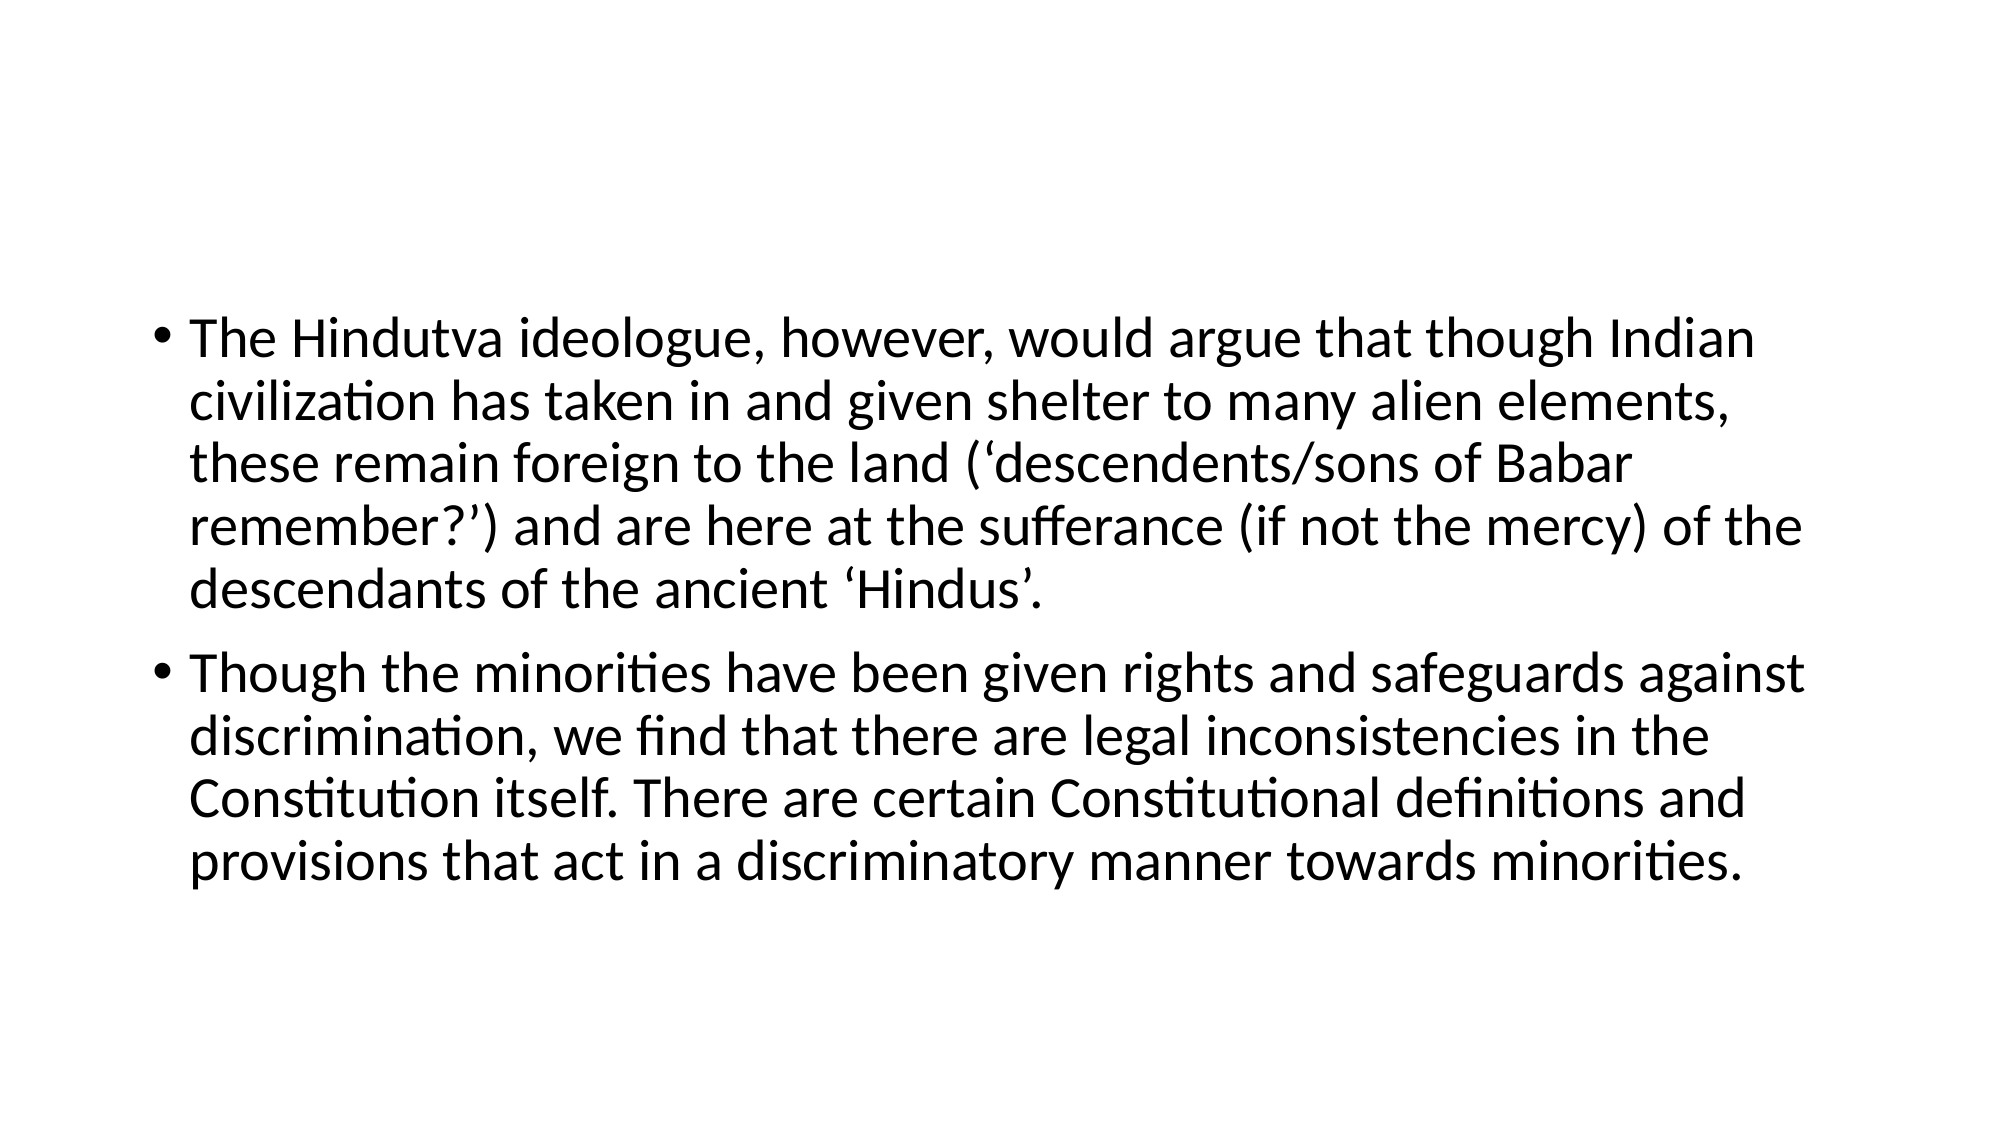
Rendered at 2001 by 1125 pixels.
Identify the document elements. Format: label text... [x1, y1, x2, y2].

list The Hindutva ideologue, however, would argue that though Indian civilization has taken in and given shelter to many alien elements, these remain foreign to the land (‘descendents/sons of Babar remember?’) and are here at the sufferance (if not the mercy) of the descendants of the ancient ‘Hindus’. Though the minorities have been given rights and safeguards against discrimination, we find that there are legal inconsistencies in the Constitution itself. There are certain Constitutional definitions and provisions that act in a discriminatory manner towards minorities. [137, 299, 1863, 1014]
